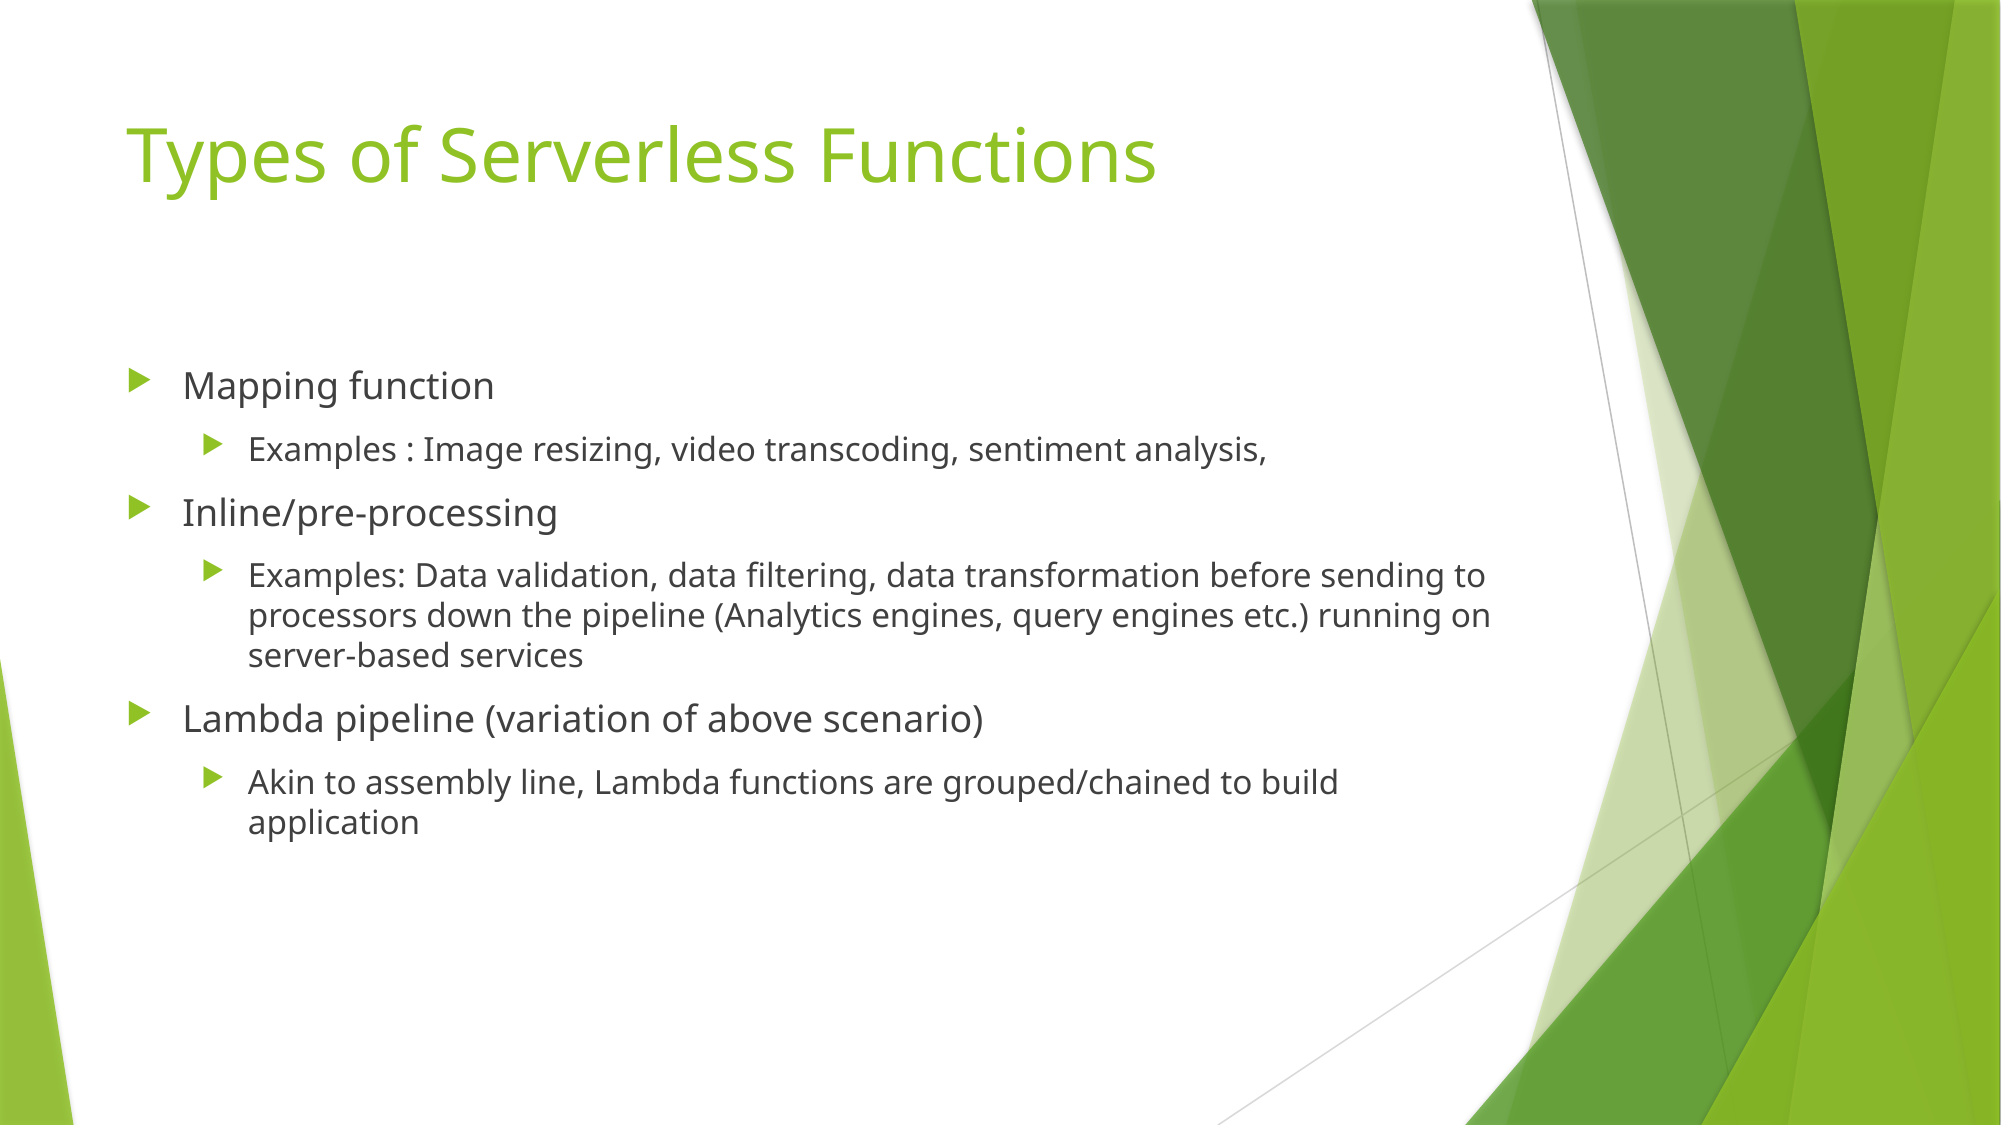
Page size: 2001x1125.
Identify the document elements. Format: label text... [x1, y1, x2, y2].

list Mapping function Examples : Image resizing, video transcoding, sentiment analysis, Inline/pre-processing Examples: Data validation, data filtering, data transformation before sending to processors down the pipeline (Analytics engines, query engines etc.) running on server-based services Lambda pipeline (variation of above scenario) Akin to assembly line, Lambda functions are grouped/chained to build application [111, 354, 1522, 992]
title Types of Serverless Functions [111, 99, 1522, 317]
